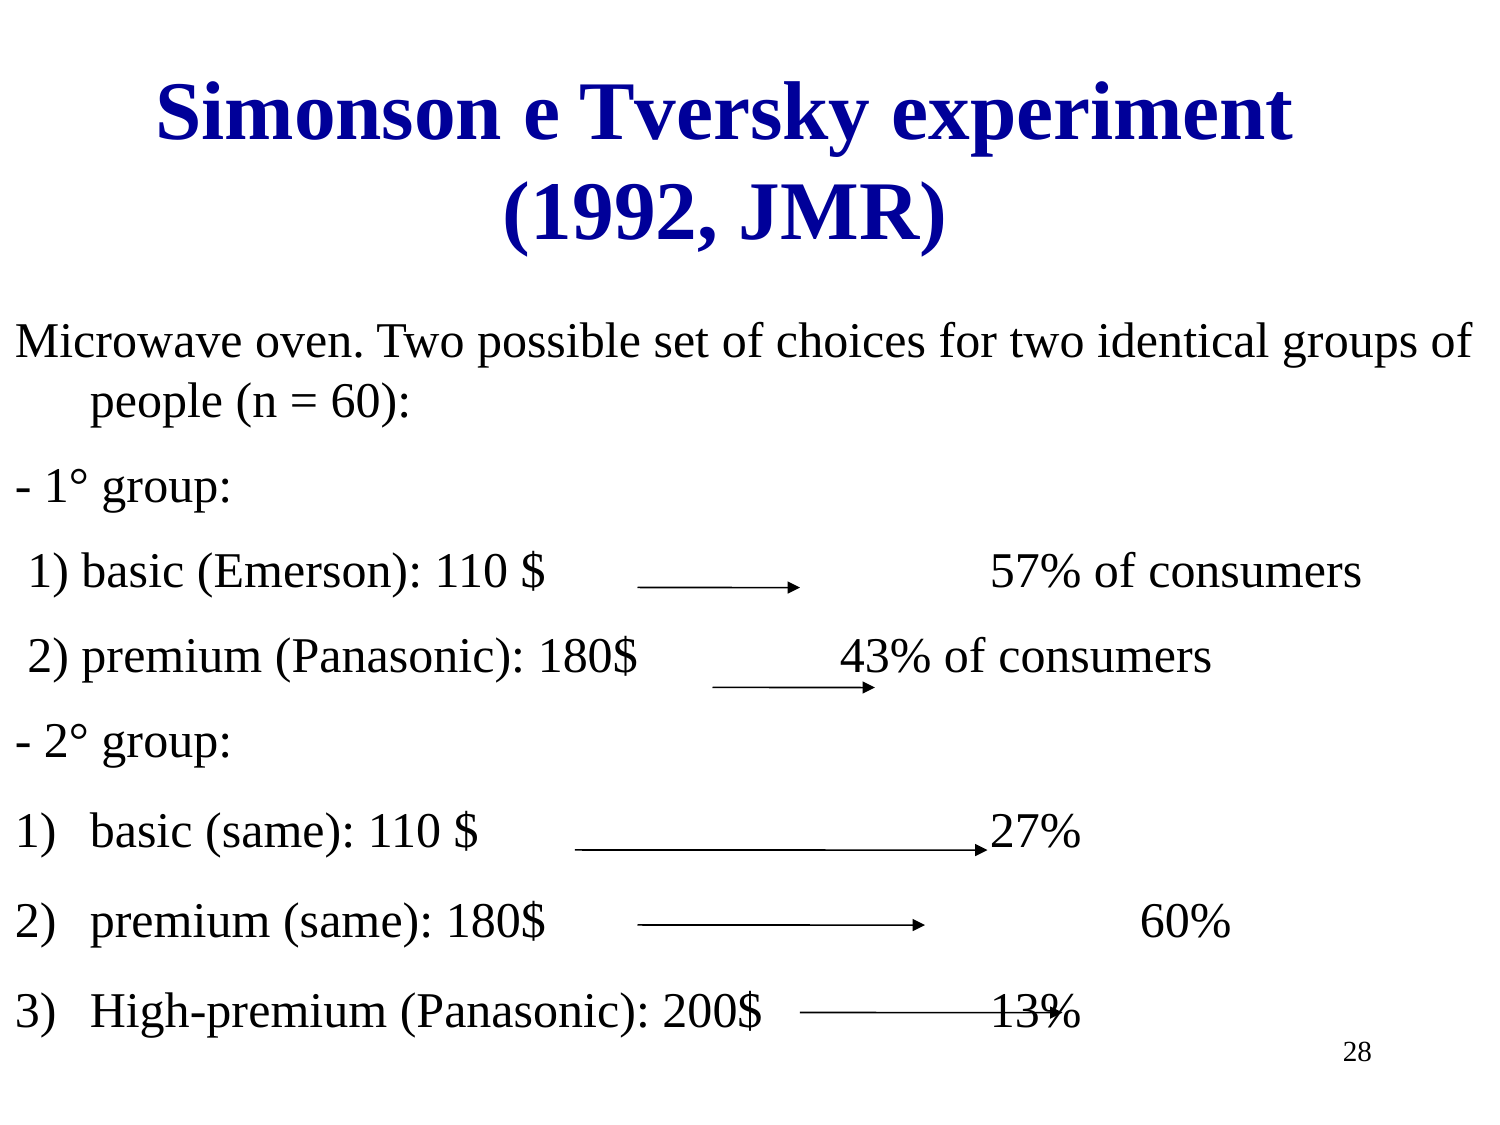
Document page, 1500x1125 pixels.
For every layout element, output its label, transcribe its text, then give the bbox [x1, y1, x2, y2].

slide_number 28 [1074, 1045, 1388, 1101]
text_box [637, 918, 925, 932]
text_box [637, 581, 800, 594]
text_box [574, 843, 988, 857]
text_box Simonson e Tversky experiment (1992, JMR) [87, 62, 1363, 250]
text_box [712, 681, 875, 694]
text_box Microwave oven. Two possible set of choices for two identical groups of people (n = 60): - 1° group: 1) basic (Emerson): 110 $ 57% of consumers 2) premium (Panasonic): 180$ 43% of consumers - 2° group: basic (same): 110 $ 27% premium (same): 180$ 60% High-premium (Panasonic): 200$ 13% [0, 299, 1500, 1045]
text_box [799, 1006, 1063, 1019]
